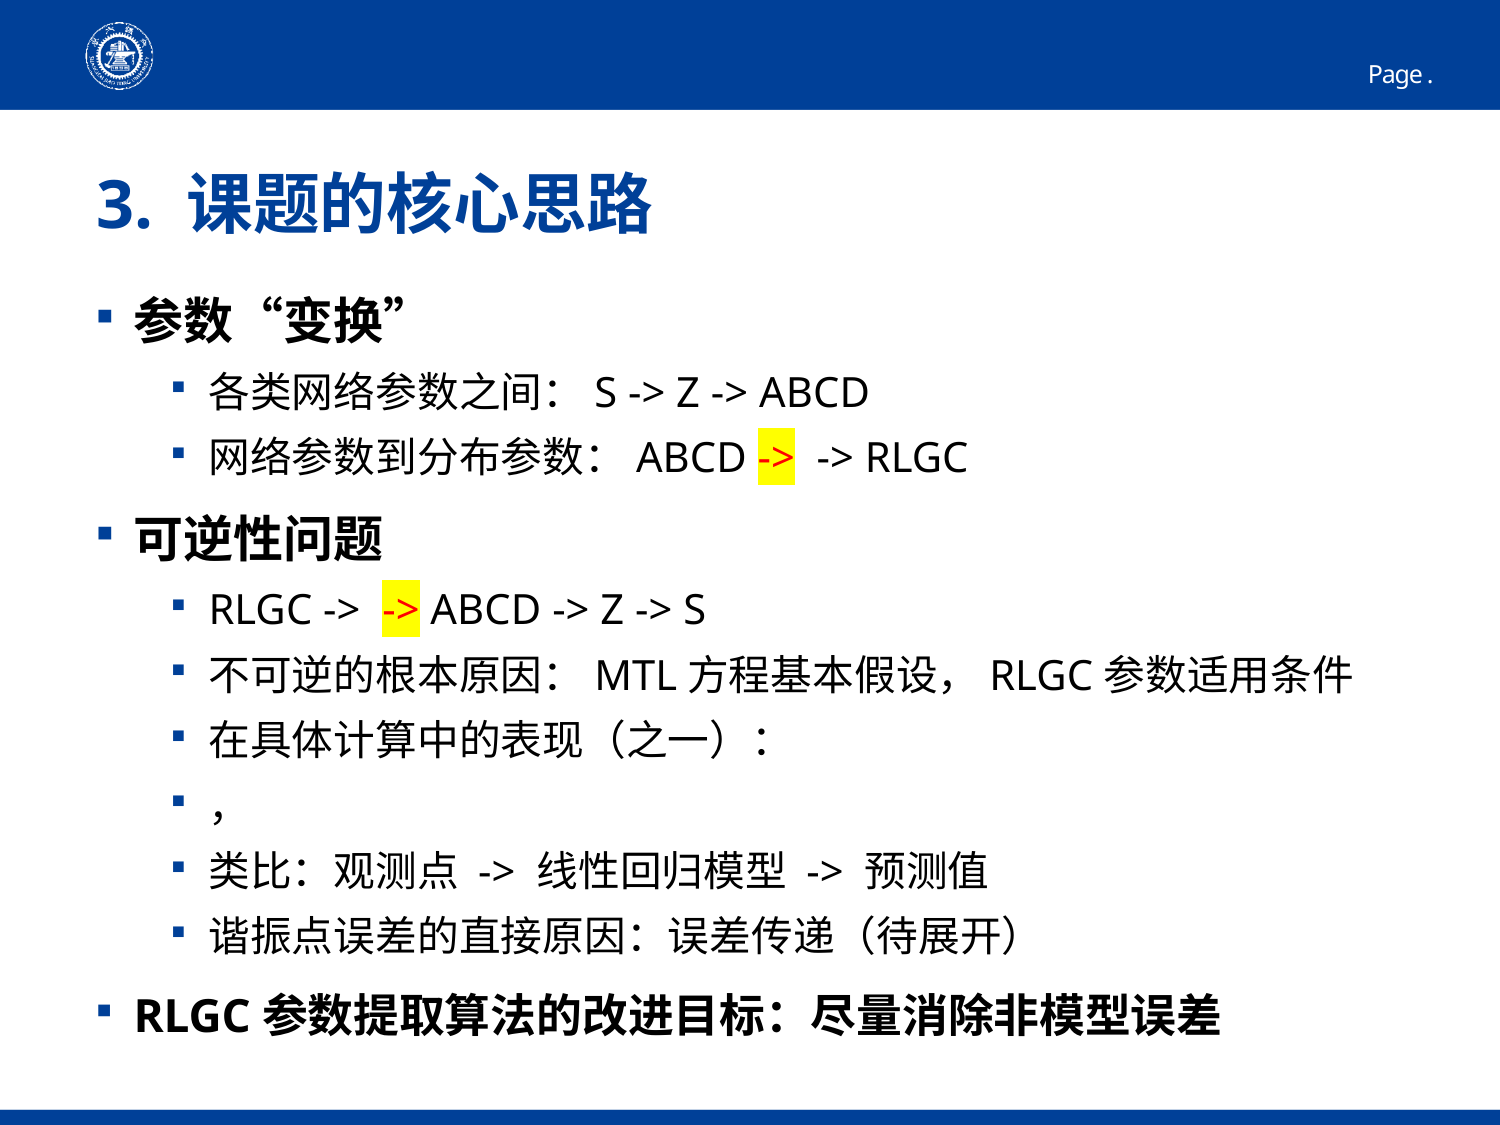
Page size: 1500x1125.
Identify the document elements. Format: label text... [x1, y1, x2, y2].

picture [81, 17, 157, 93]
slide_number 15 [1426, 51, 1487, 97]
title 3. 课题的核心思路 [81, 159, 1455, 254]
